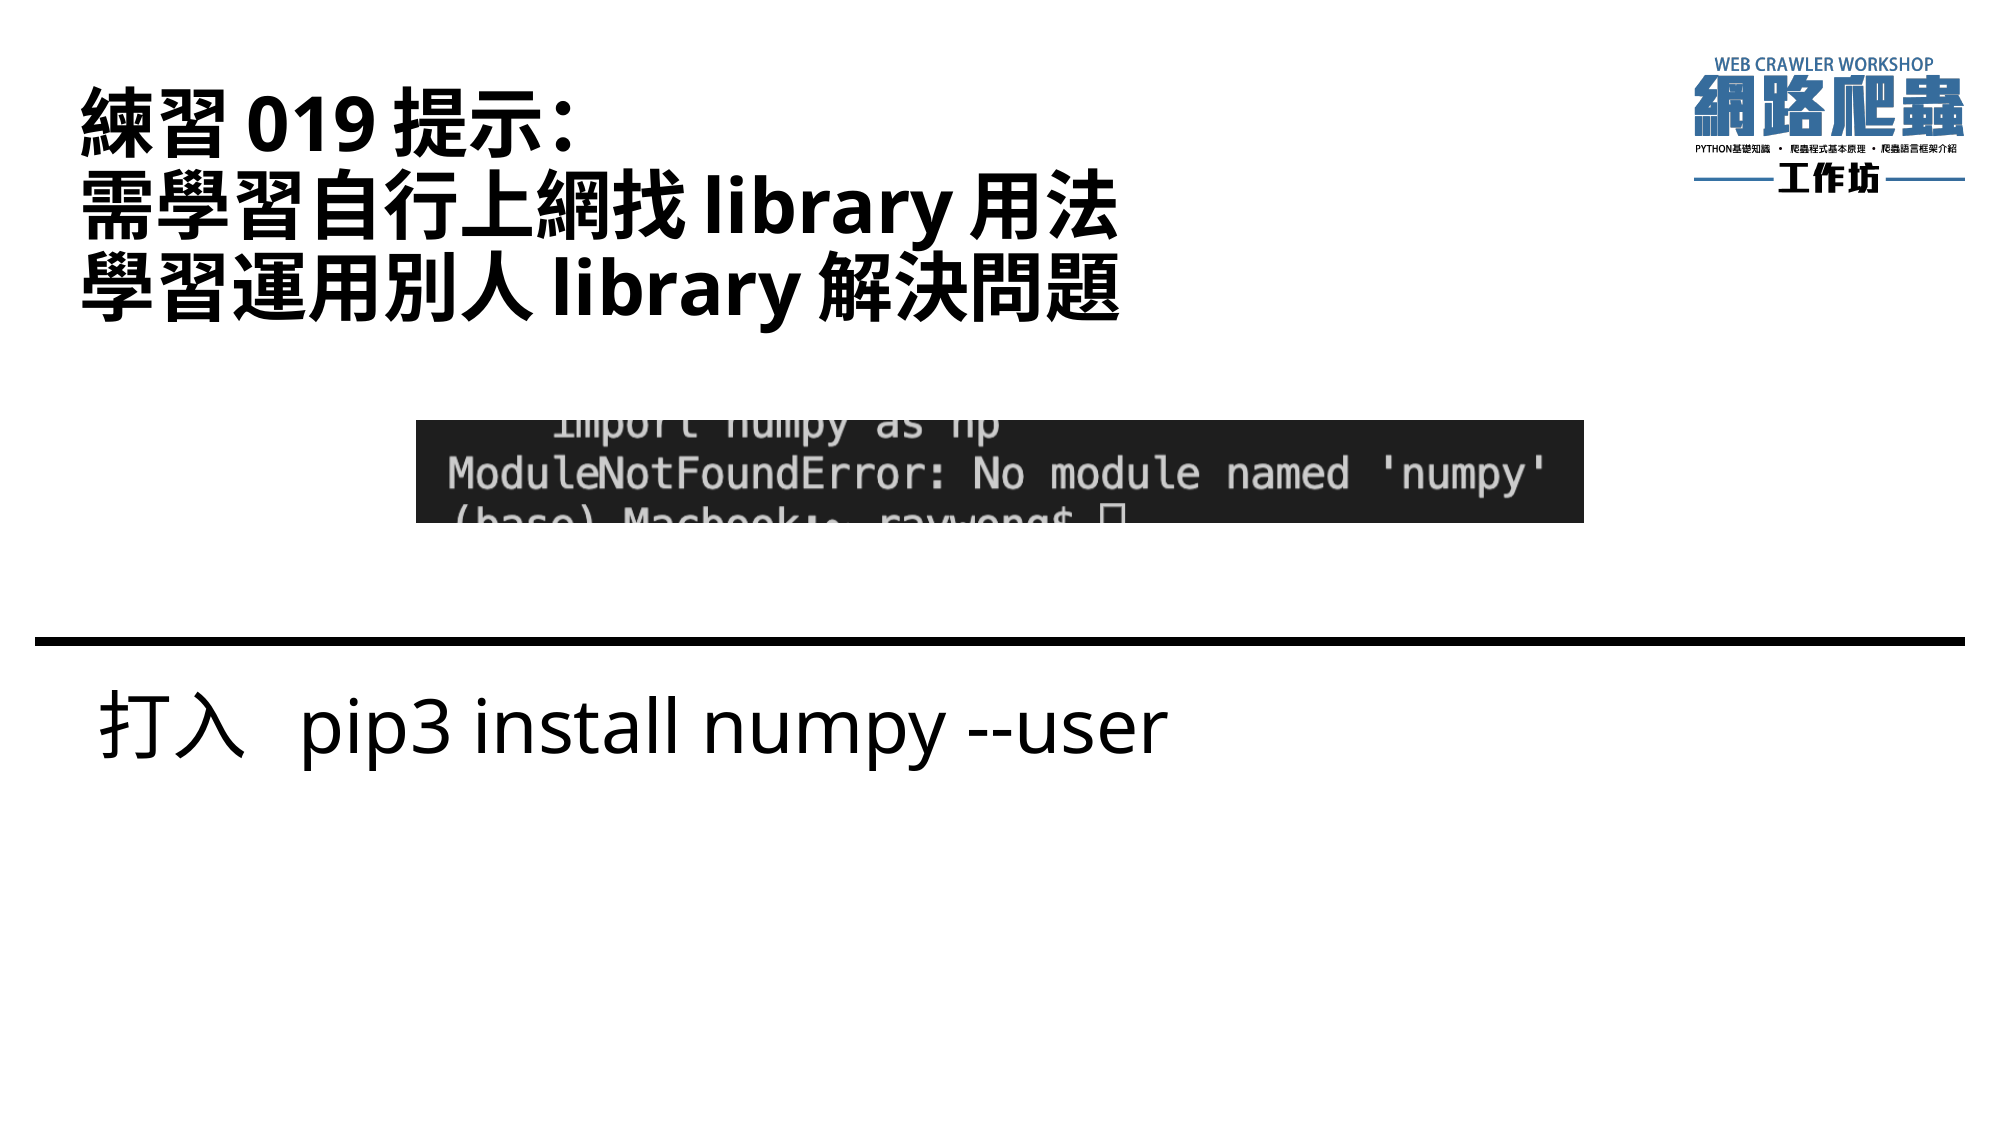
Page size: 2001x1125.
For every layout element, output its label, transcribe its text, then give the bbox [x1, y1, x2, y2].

text_box 打入 pip3 install numpy --user [82, 670, 1918, 777]
title 練習019提示： 需學習自行上網找library用法 學習運用別人library解決問題 [64, 76, 1723, 341]
picture [416, 420, 1584, 523]
picture [1694, 57, 1965, 193]
